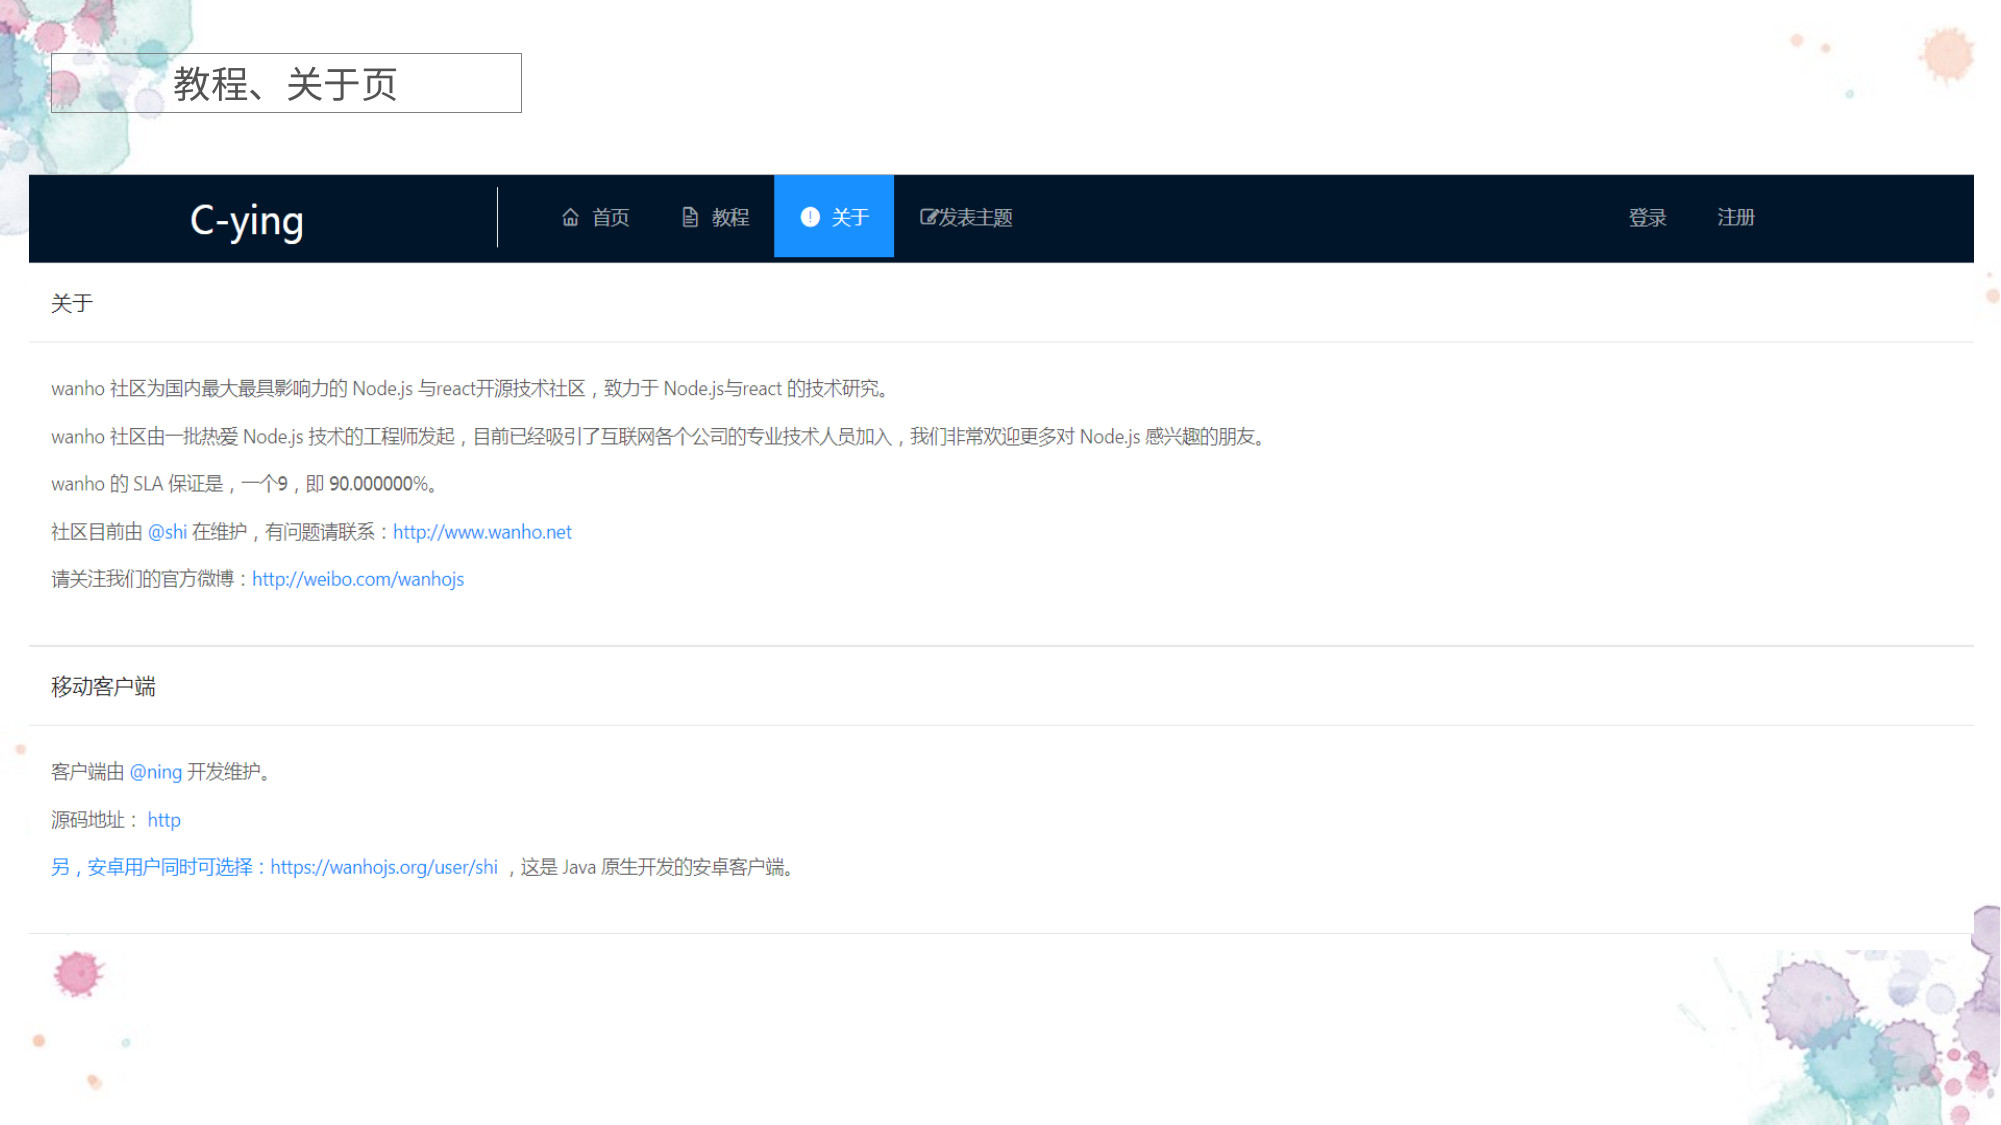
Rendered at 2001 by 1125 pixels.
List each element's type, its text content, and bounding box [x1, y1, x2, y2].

text_box 教程、关于页 [51, 53, 522, 113]
picture [0, 0, 2001, 1125]
